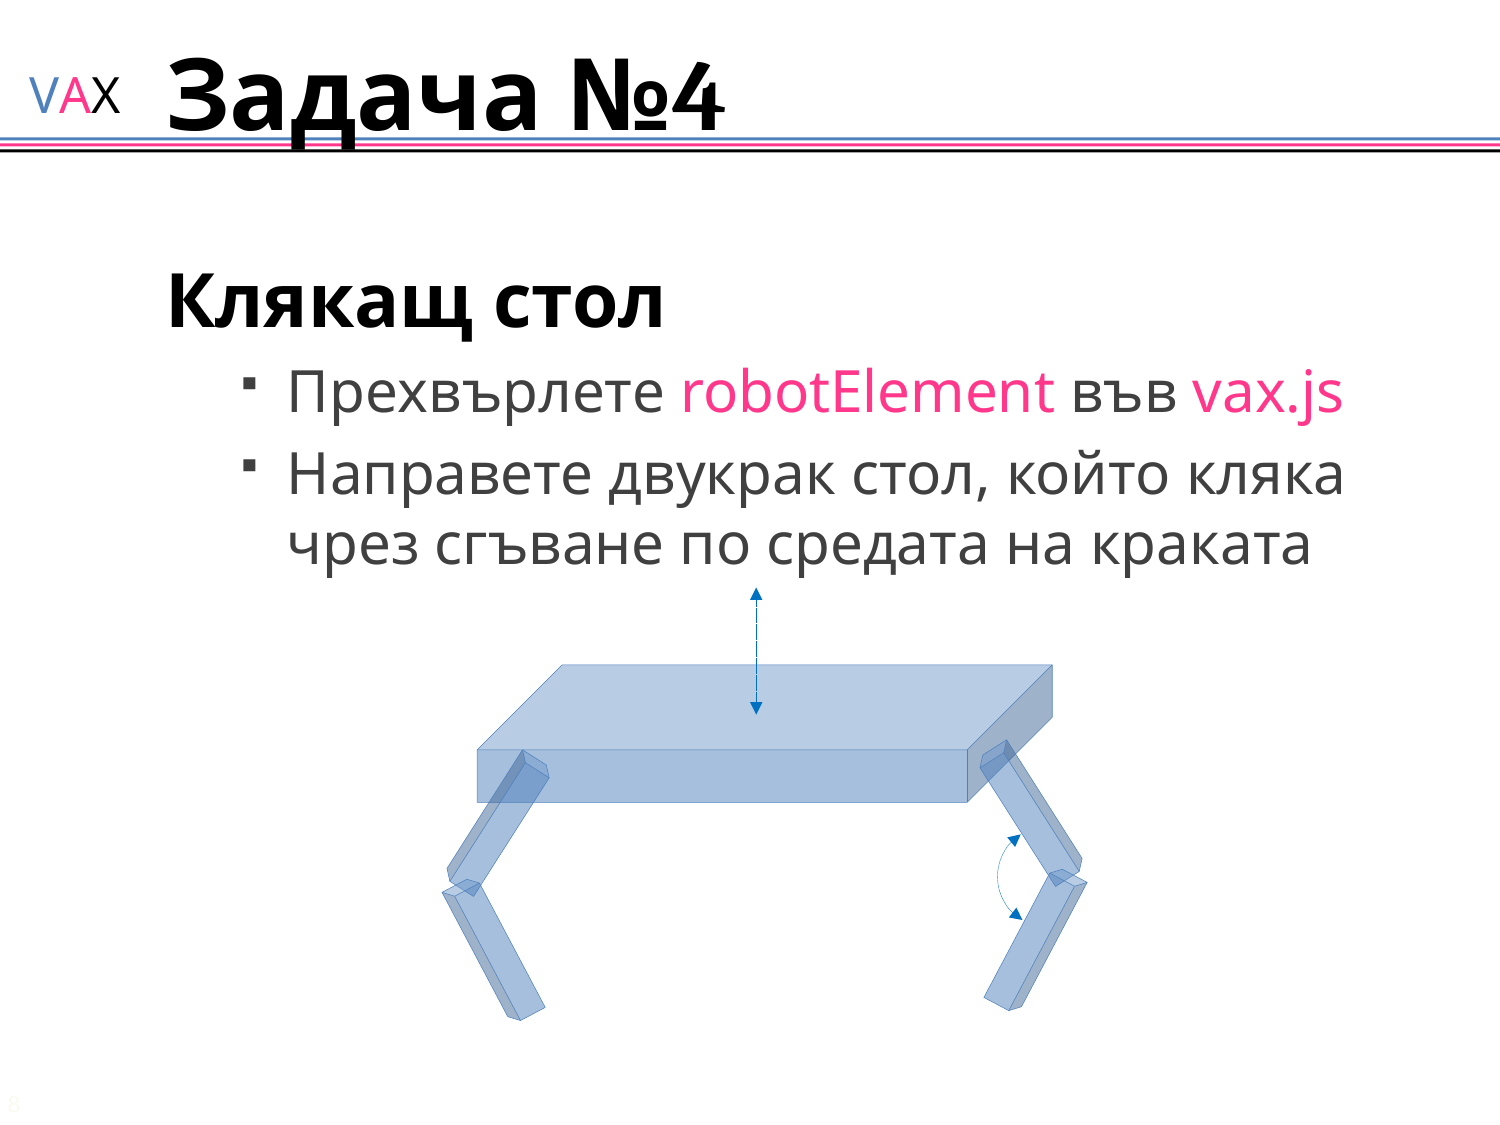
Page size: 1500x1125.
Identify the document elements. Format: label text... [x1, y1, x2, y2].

text_box [440, 877, 548, 1023]
list Клякащ стол Прехвърлете robotElement във vax.js Направете двукрак стол, който кляка чрез сгъване по средата на краката [150, 200, 1488, 1113]
text_box [995, 834, 1047, 921]
text_box [524, 662, 1055, 805]
text_box [981, 867, 1090, 1013]
text_box [977, 737, 1085, 875]
text_box [475, 662, 751, 805]
text_box [444, 747, 552, 885]
title Задача №4 [0, 37, 1500, 144]
